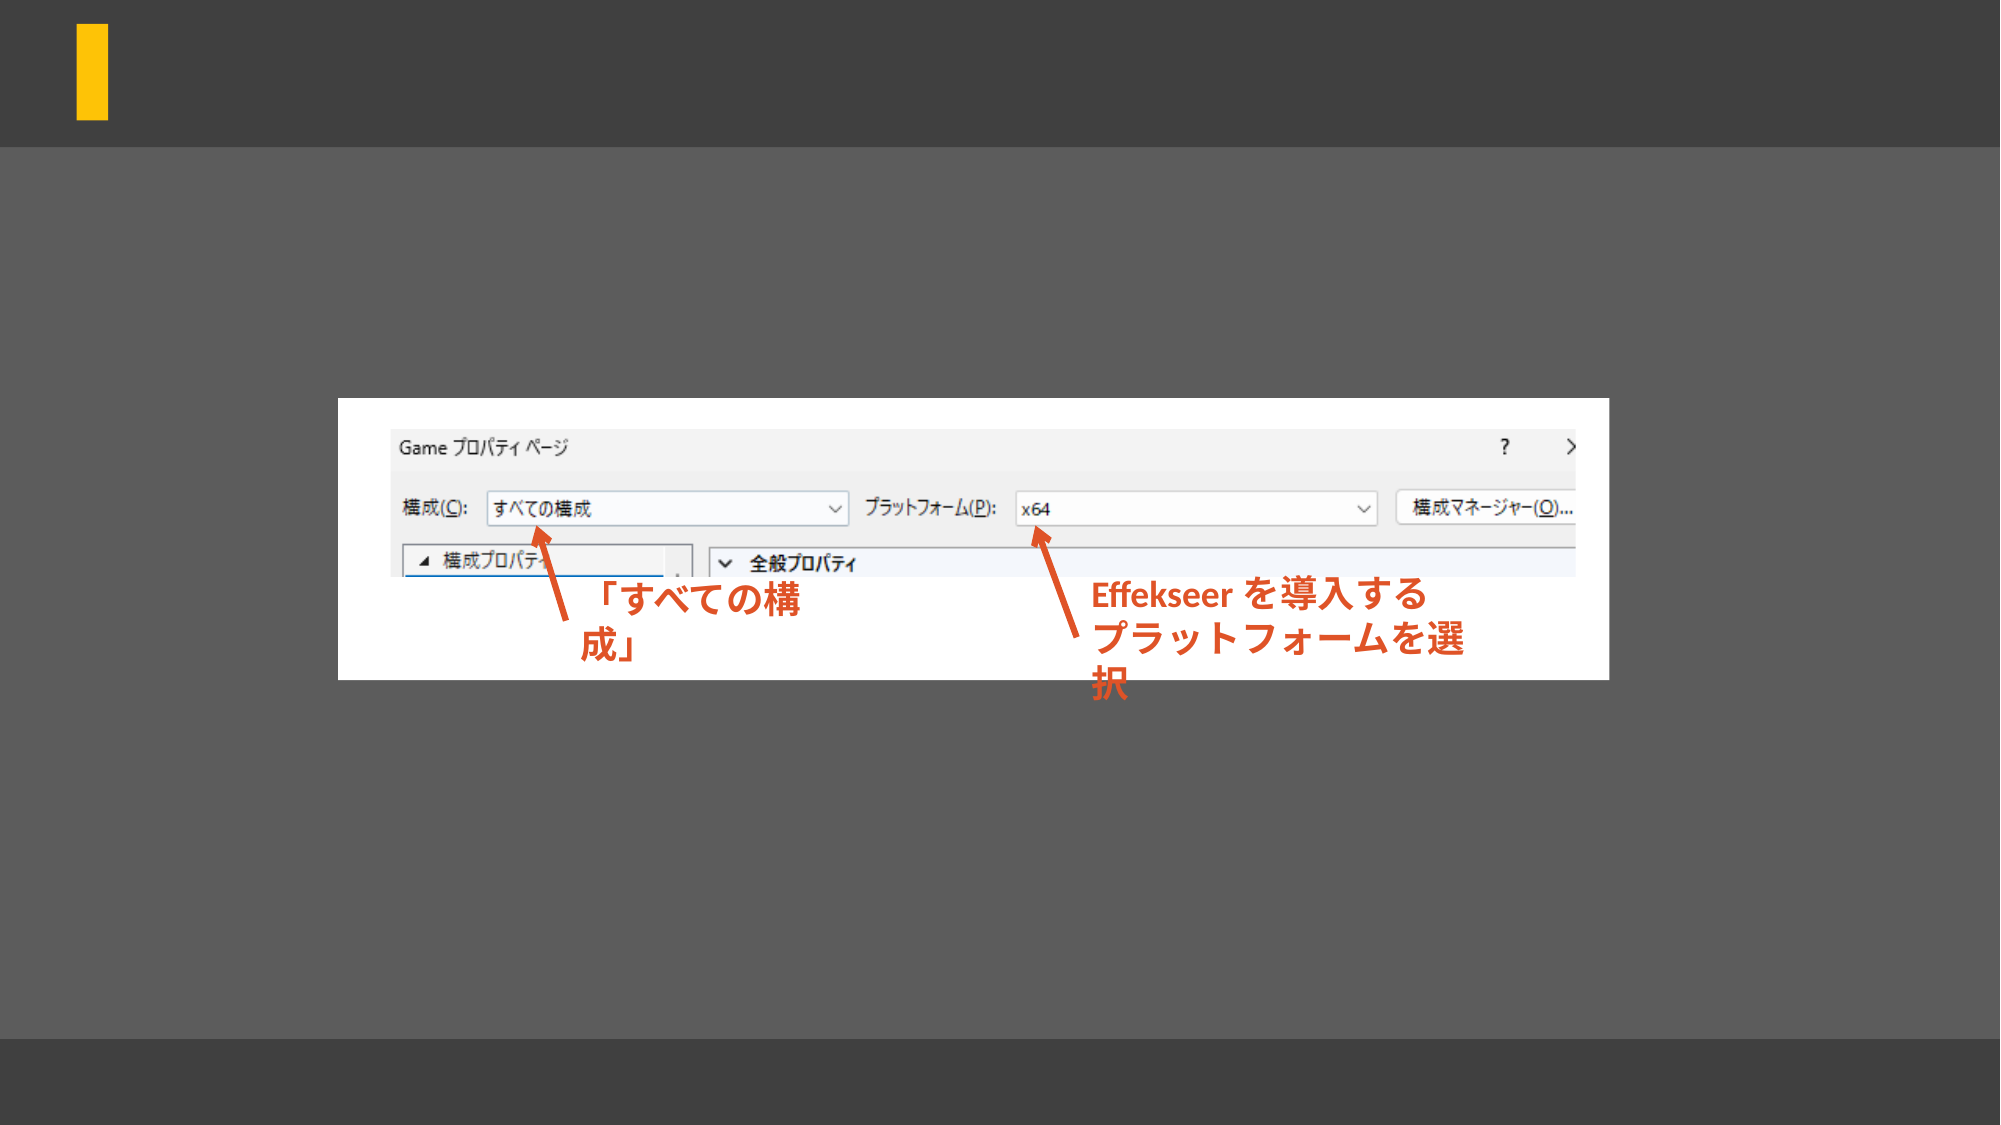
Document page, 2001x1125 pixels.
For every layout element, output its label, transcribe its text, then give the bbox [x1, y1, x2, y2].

picture [389, 428, 1577, 578]
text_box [1034, 524, 1078, 616]
text_box 「すべての構成」 [565, 585, 879, 673]
text_box [337, 397, 1611, 681]
text_box Effekseerを導入する プラットフォームを選択 [1076, 585, 1501, 713]
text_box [535, 524, 567, 600]
